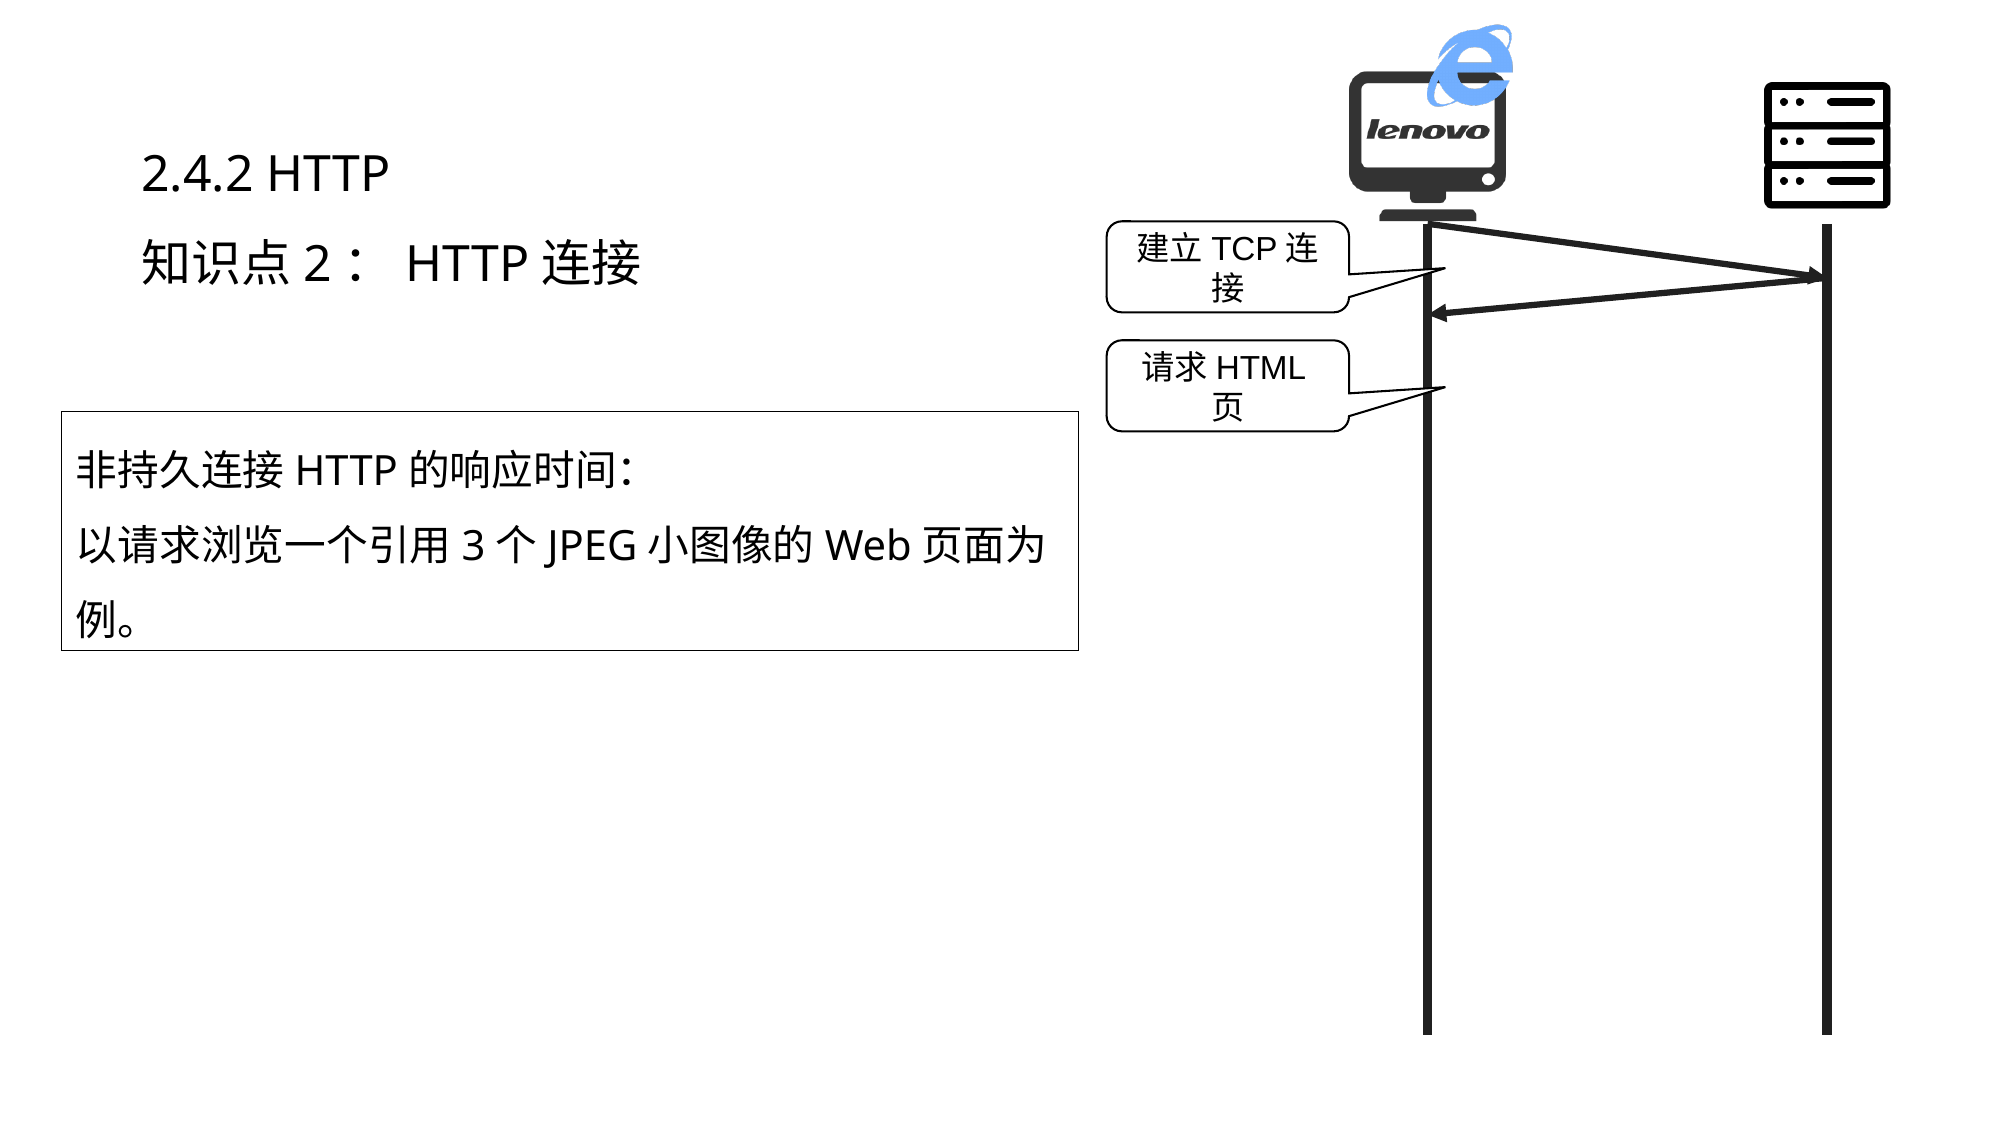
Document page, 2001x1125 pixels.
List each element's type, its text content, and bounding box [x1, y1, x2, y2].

picture [1349, 24, 1513, 224]
text_box 请求HTML页 [1105, 339, 1427, 433]
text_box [1427, 277, 1828, 315]
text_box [1427, 223, 1828, 277]
text_box 建立TCP连接 [1105, 220, 1427, 314]
text_box 2.4.2 HTTP 知识点2：HTTP连接 [123, 102, 942, 301]
picture [1748, 66, 1906, 224]
text_box 非持久连接HTTP的响应时间： 以请求浏览一个引用3个JPEG小图像的Web页面为例。 [61, 411, 1079, 651]
text_box 请求HTML页 [1428, 386, 1446, 394]
